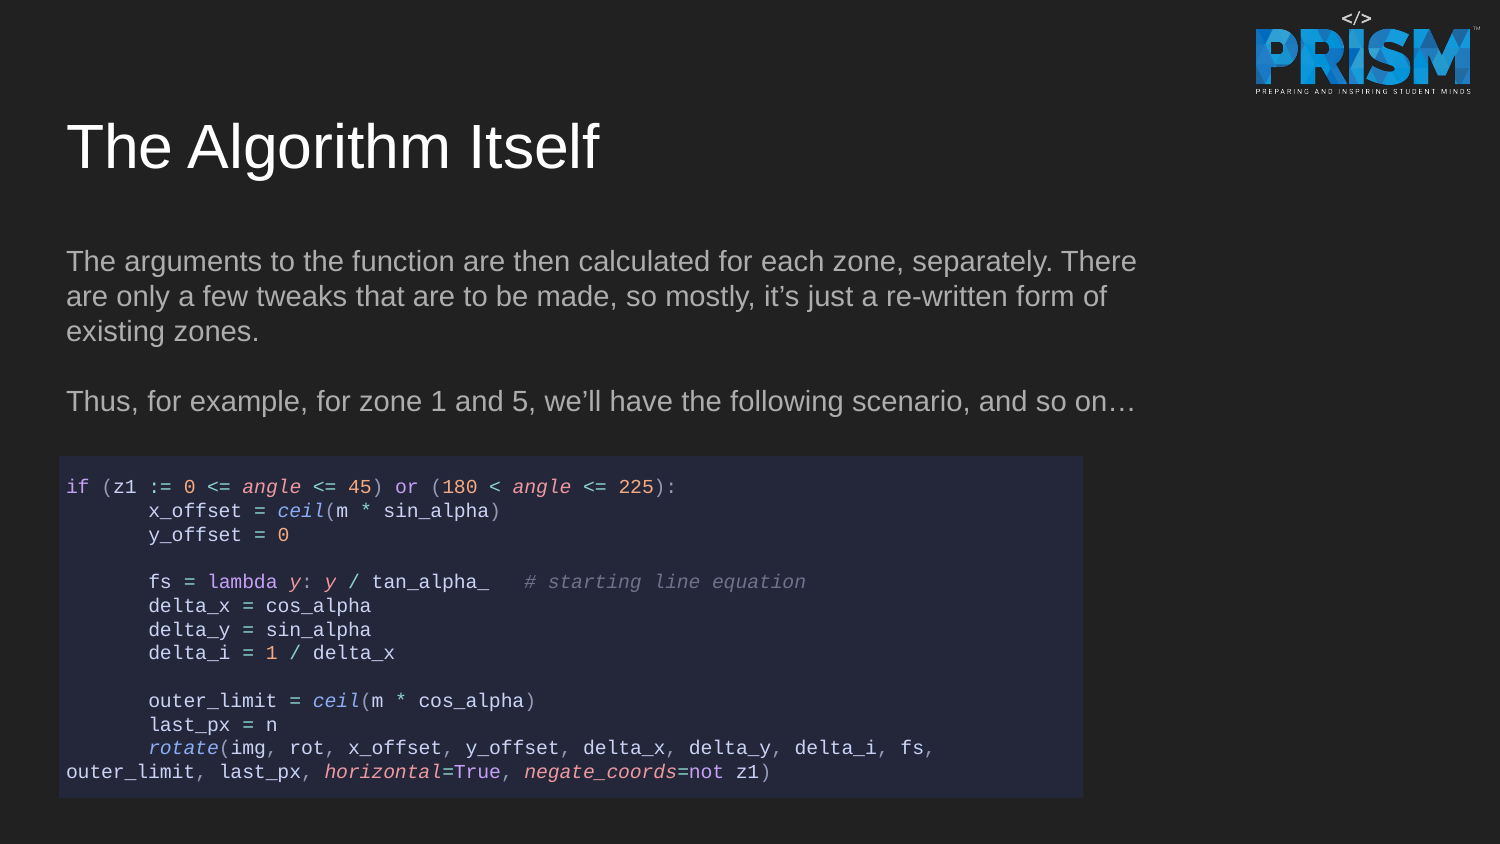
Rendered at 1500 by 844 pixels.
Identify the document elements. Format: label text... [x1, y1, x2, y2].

text_box [58, 772, 1084, 799]
subtitle if (z1 := 0 <= angle <= 45) or (180 < angle <= 225): x_offset = ceil(m * sin_alpha) y_offset = 0 fs = lambda y: y / tan_alpha_ # starting line equation delta_x = cos_alpha delta_y = sin_alpha delta_i = 1 / delta_x outer_limit = ceil(m * cos_alpha) last_px = n rotate(img, rot, x_offset, y_offset, delta_x, delta_y, delta_i, fs, outer_limit, last_px, horizontal=True, negate_coords=not z1) [51, 458, 1092, 772]
title The Algorithm Itself [51, 100, 993, 196]
subtitle The arguments to the function are then calculated for each zone, separately. There are only a few tweaks that are to be made, so mostly, it’s just a re-written form of existing zones. Thus, for example, for zone 1 and 5, we’ll have the following scenario, and so on… [51, 227, 1178, 438]
picture [1256, 11, 1480, 94]
